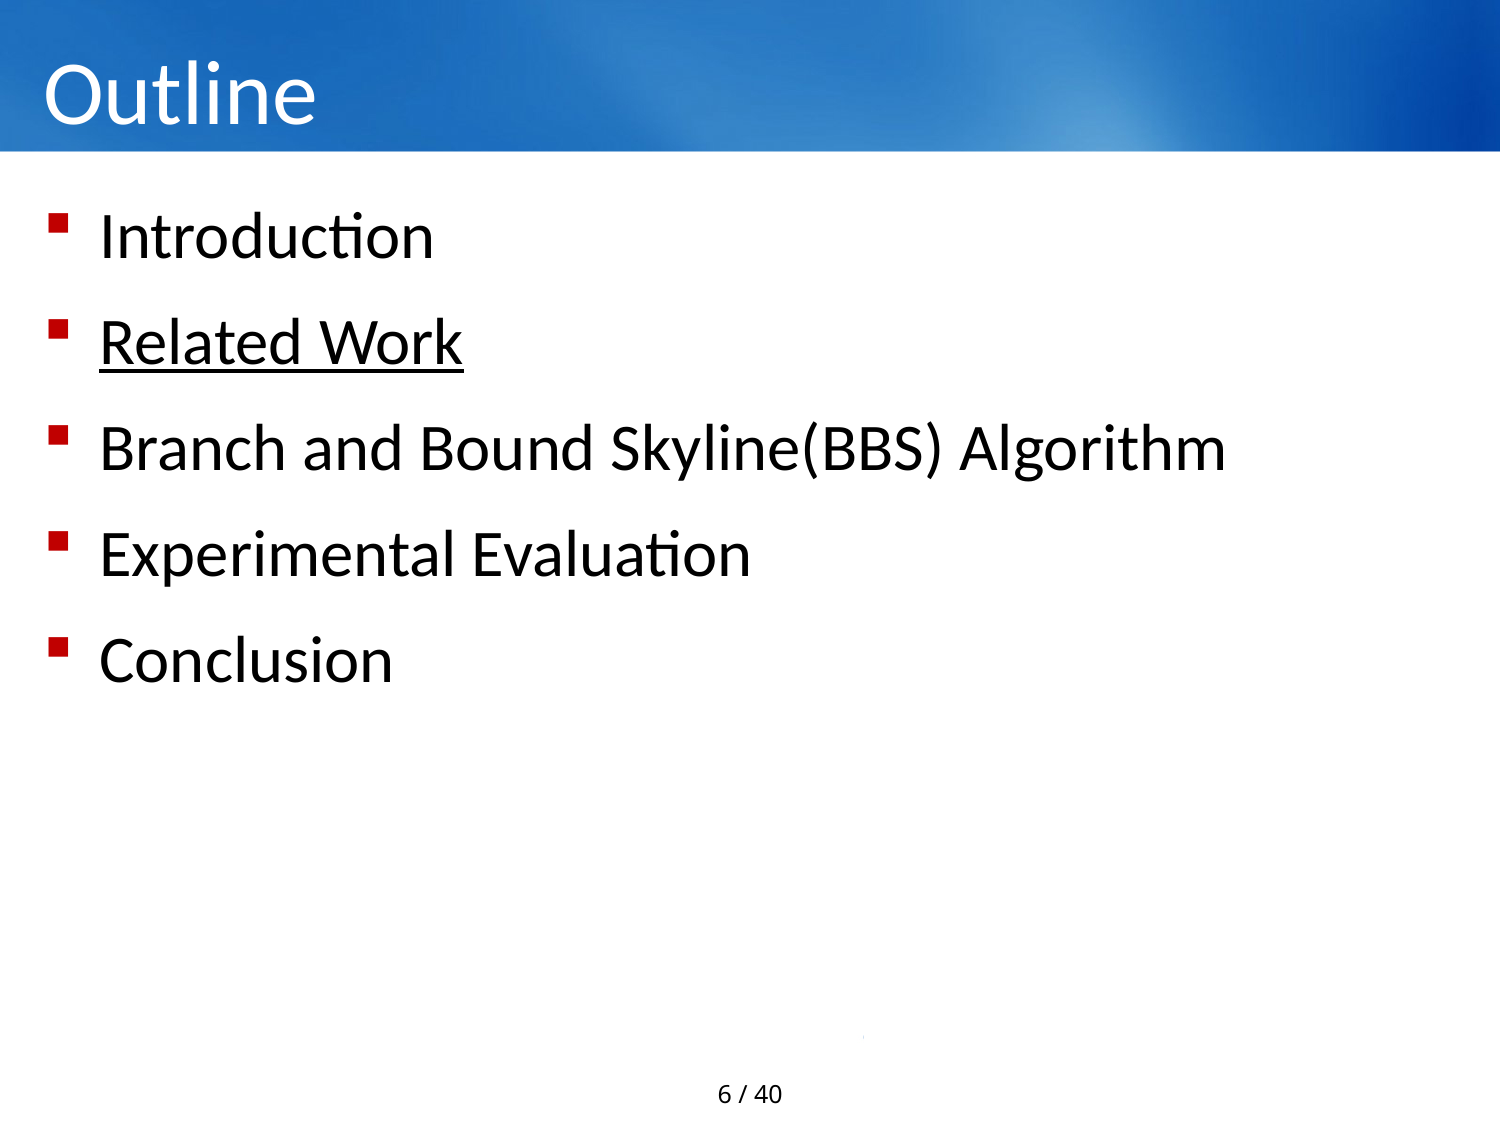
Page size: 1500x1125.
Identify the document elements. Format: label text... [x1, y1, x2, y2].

slide_number 6 [697, 1078, 803, 1114]
picture [0, 0, 1500, 1125]
list Introduction Related Work Branch and Bound Skyline(BBS) Algorithm Experimental Evaluation Conclusion [28, 184, 1472, 1067]
title Outline [28, 23, 1472, 153]
